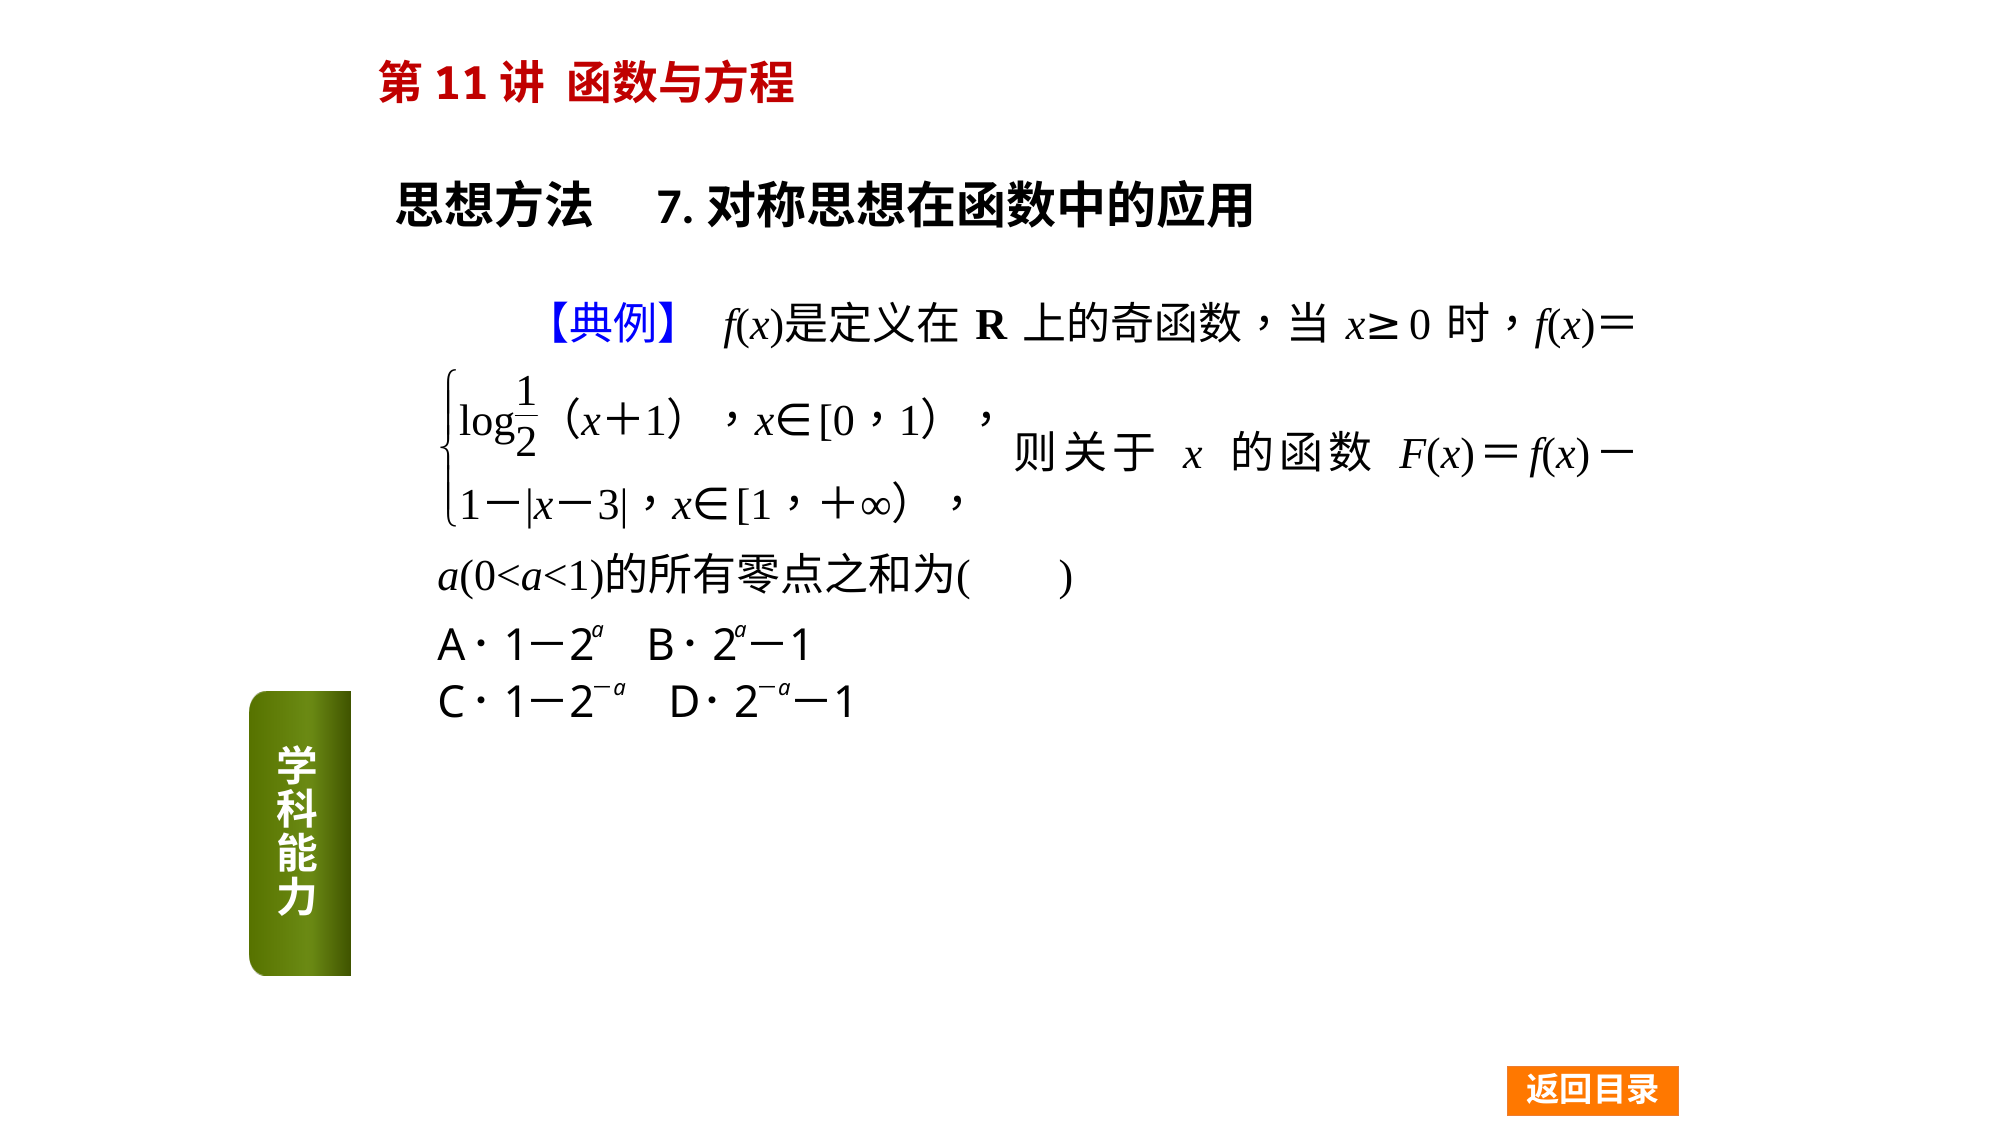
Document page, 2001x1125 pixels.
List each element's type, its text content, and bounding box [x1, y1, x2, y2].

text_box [437, 294, 1640, 973]
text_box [249, 691, 351, 1029]
text_box 返回目录 [1507, 1066, 1679, 1116]
text_box 第11讲 函数与方程 [362, 42, 1461, 121]
text_box 思想方法 7.对称思想在函数中的应用 [379, 153, 1679, 1040]
